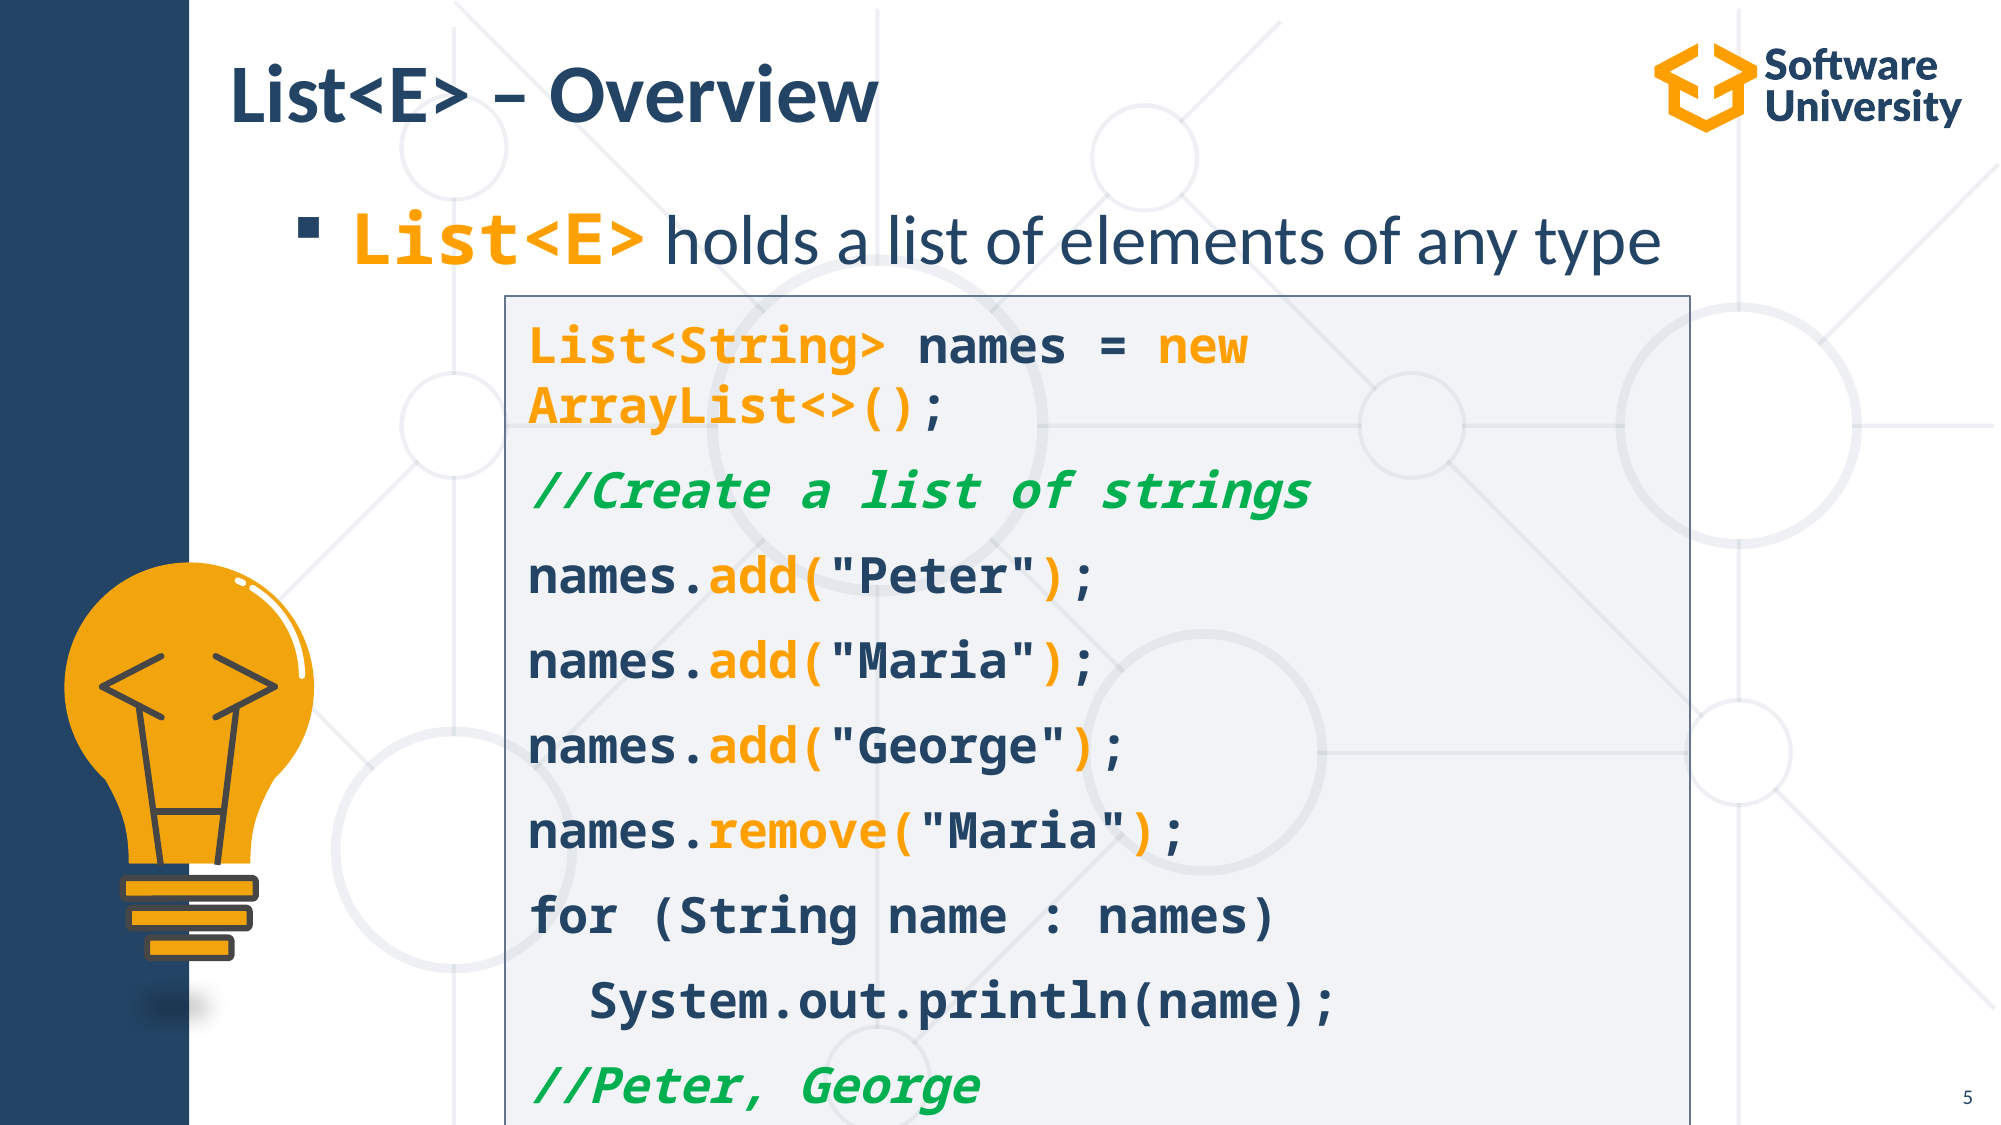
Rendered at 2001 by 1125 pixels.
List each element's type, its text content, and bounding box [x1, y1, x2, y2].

text_box List<String> names = new ArrayList<>(); //Create a list of strings names.add("Peter"); names.add("Maria"); names.add("George"); names.remove("Maria"); for (String name : names) System.out.println(name); //Peter, George [505, 295, 1690, 1125]
slide_number 5 [1927, 1067, 1989, 1117]
title List<E> – Overview [212, 16, 1628, 162]
list List<E> holds a list of elements of any type [274, 183, 1968, 1094]
picture [1641, 31, 1973, 145]
